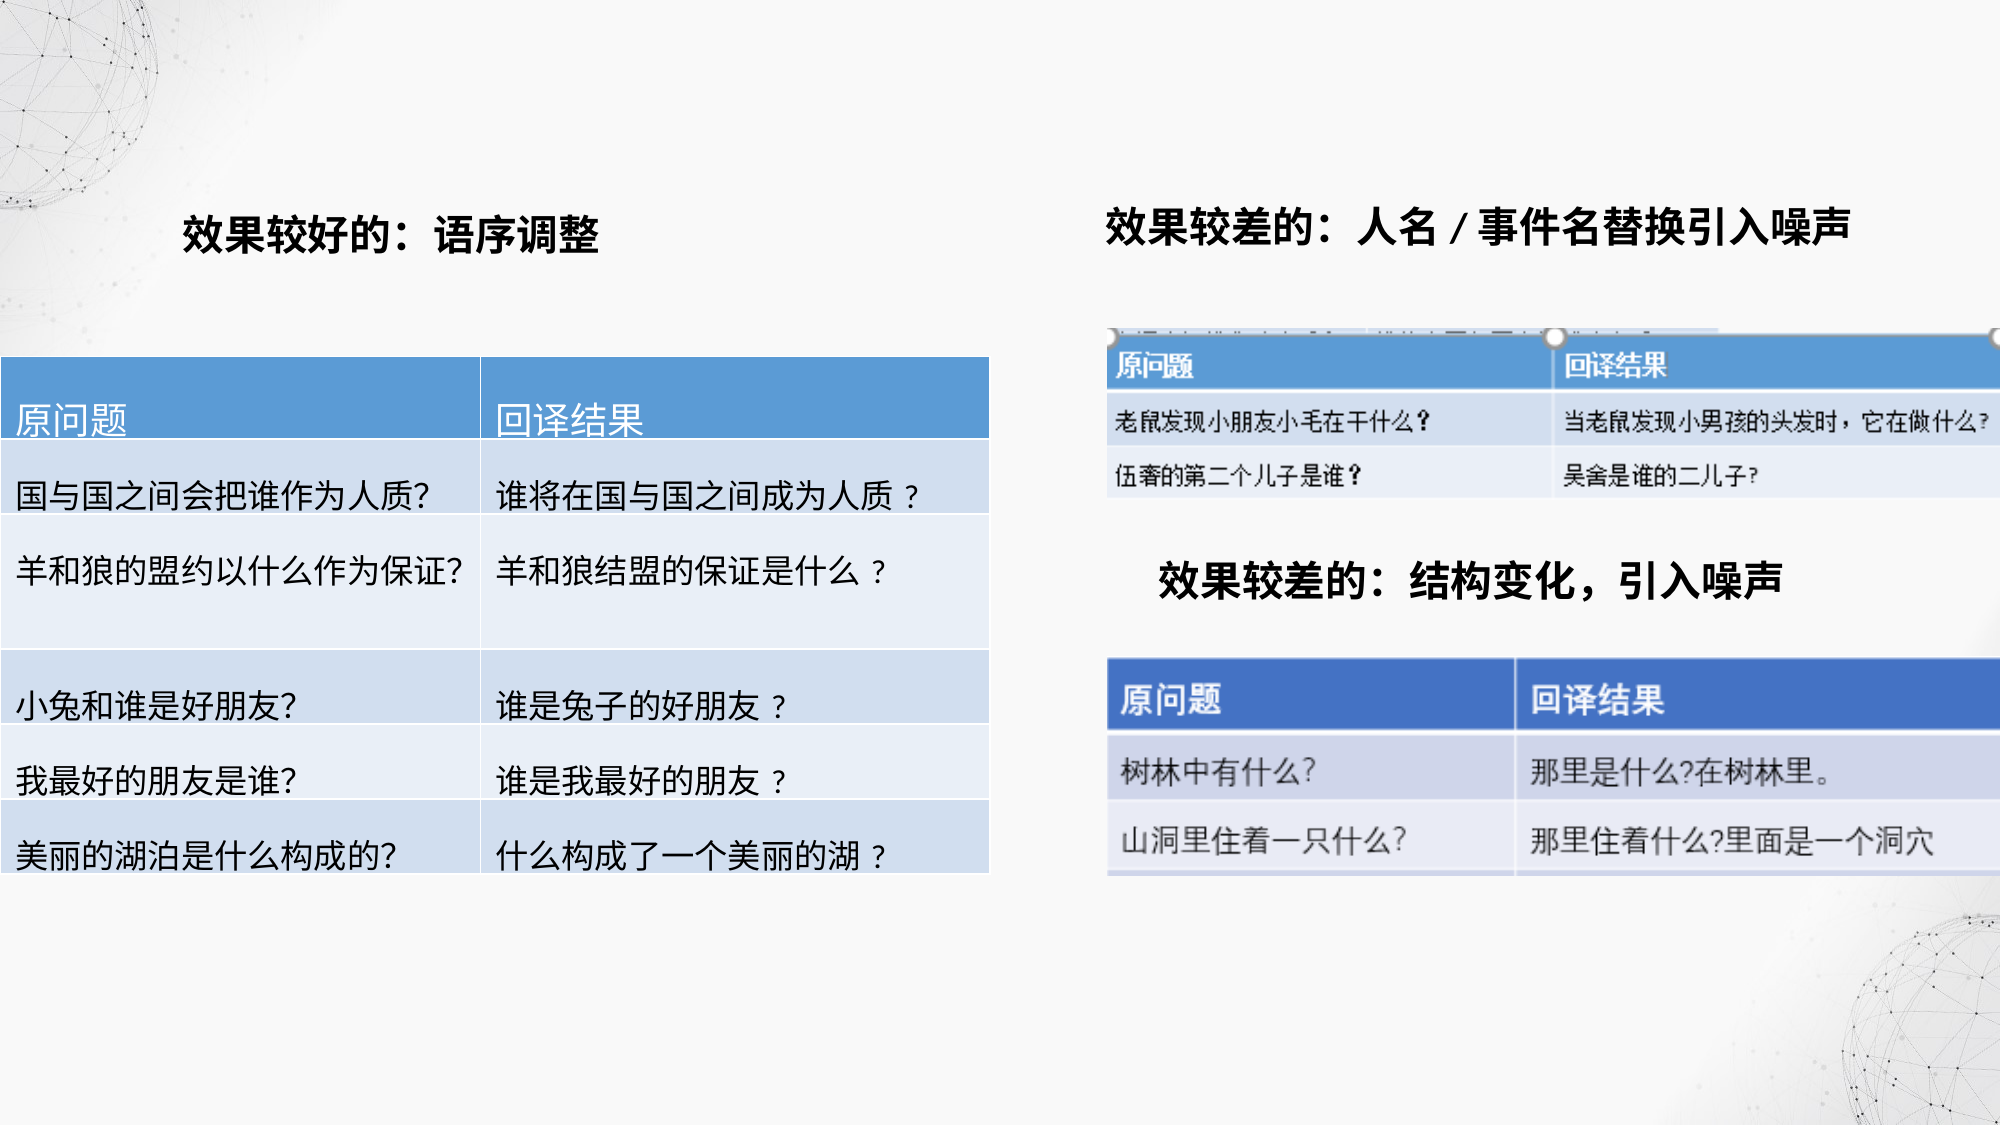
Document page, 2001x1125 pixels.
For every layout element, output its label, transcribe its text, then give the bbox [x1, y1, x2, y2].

table_cell 我最好的朋友是谁？ [1, 725, 480, 798]
table_cell 谁是我最好的朋友? [481, 725, 989, 798]
table_cell 谁将在国与国之间成为人质? [481, 440, 989, 513]
text_box 效果较差的：结构变化，引入噪声 [993, 522, 1800, 612]
picture [0, 0, 2000, 1125]
text_box 效果较差的：人名/事件名替换引入噪声 [1015, 168, 1869, 259]
table_cell 什么构成了一个美丽的湖? [481, 800, 989, 873]
table_cell 谁是兔子的好朋友? [481, 650, 989, 723]
table_cell 美丽的湖泊是什么构成的？ [1, 800, 480, 873]
table_cell 小兔和谁是好朋友？ [1, 650, 480, 723]
table_cell 羊和狼结盟的保证是什么? [481, 515, 989, 648]
text_box 效果较好的：语序调整 [17, 176, 680, 266]
table_cell 羊和狼的盟约以什么作为保证？ [1, 515, 480, 648]
table_header 回译结果 [481, 357, 989, 438]
table_header 原问题 [1, 357, 480, 438]
table_cell 国与国之间会把谁作为人质？ [1, 440, 480, 513]
